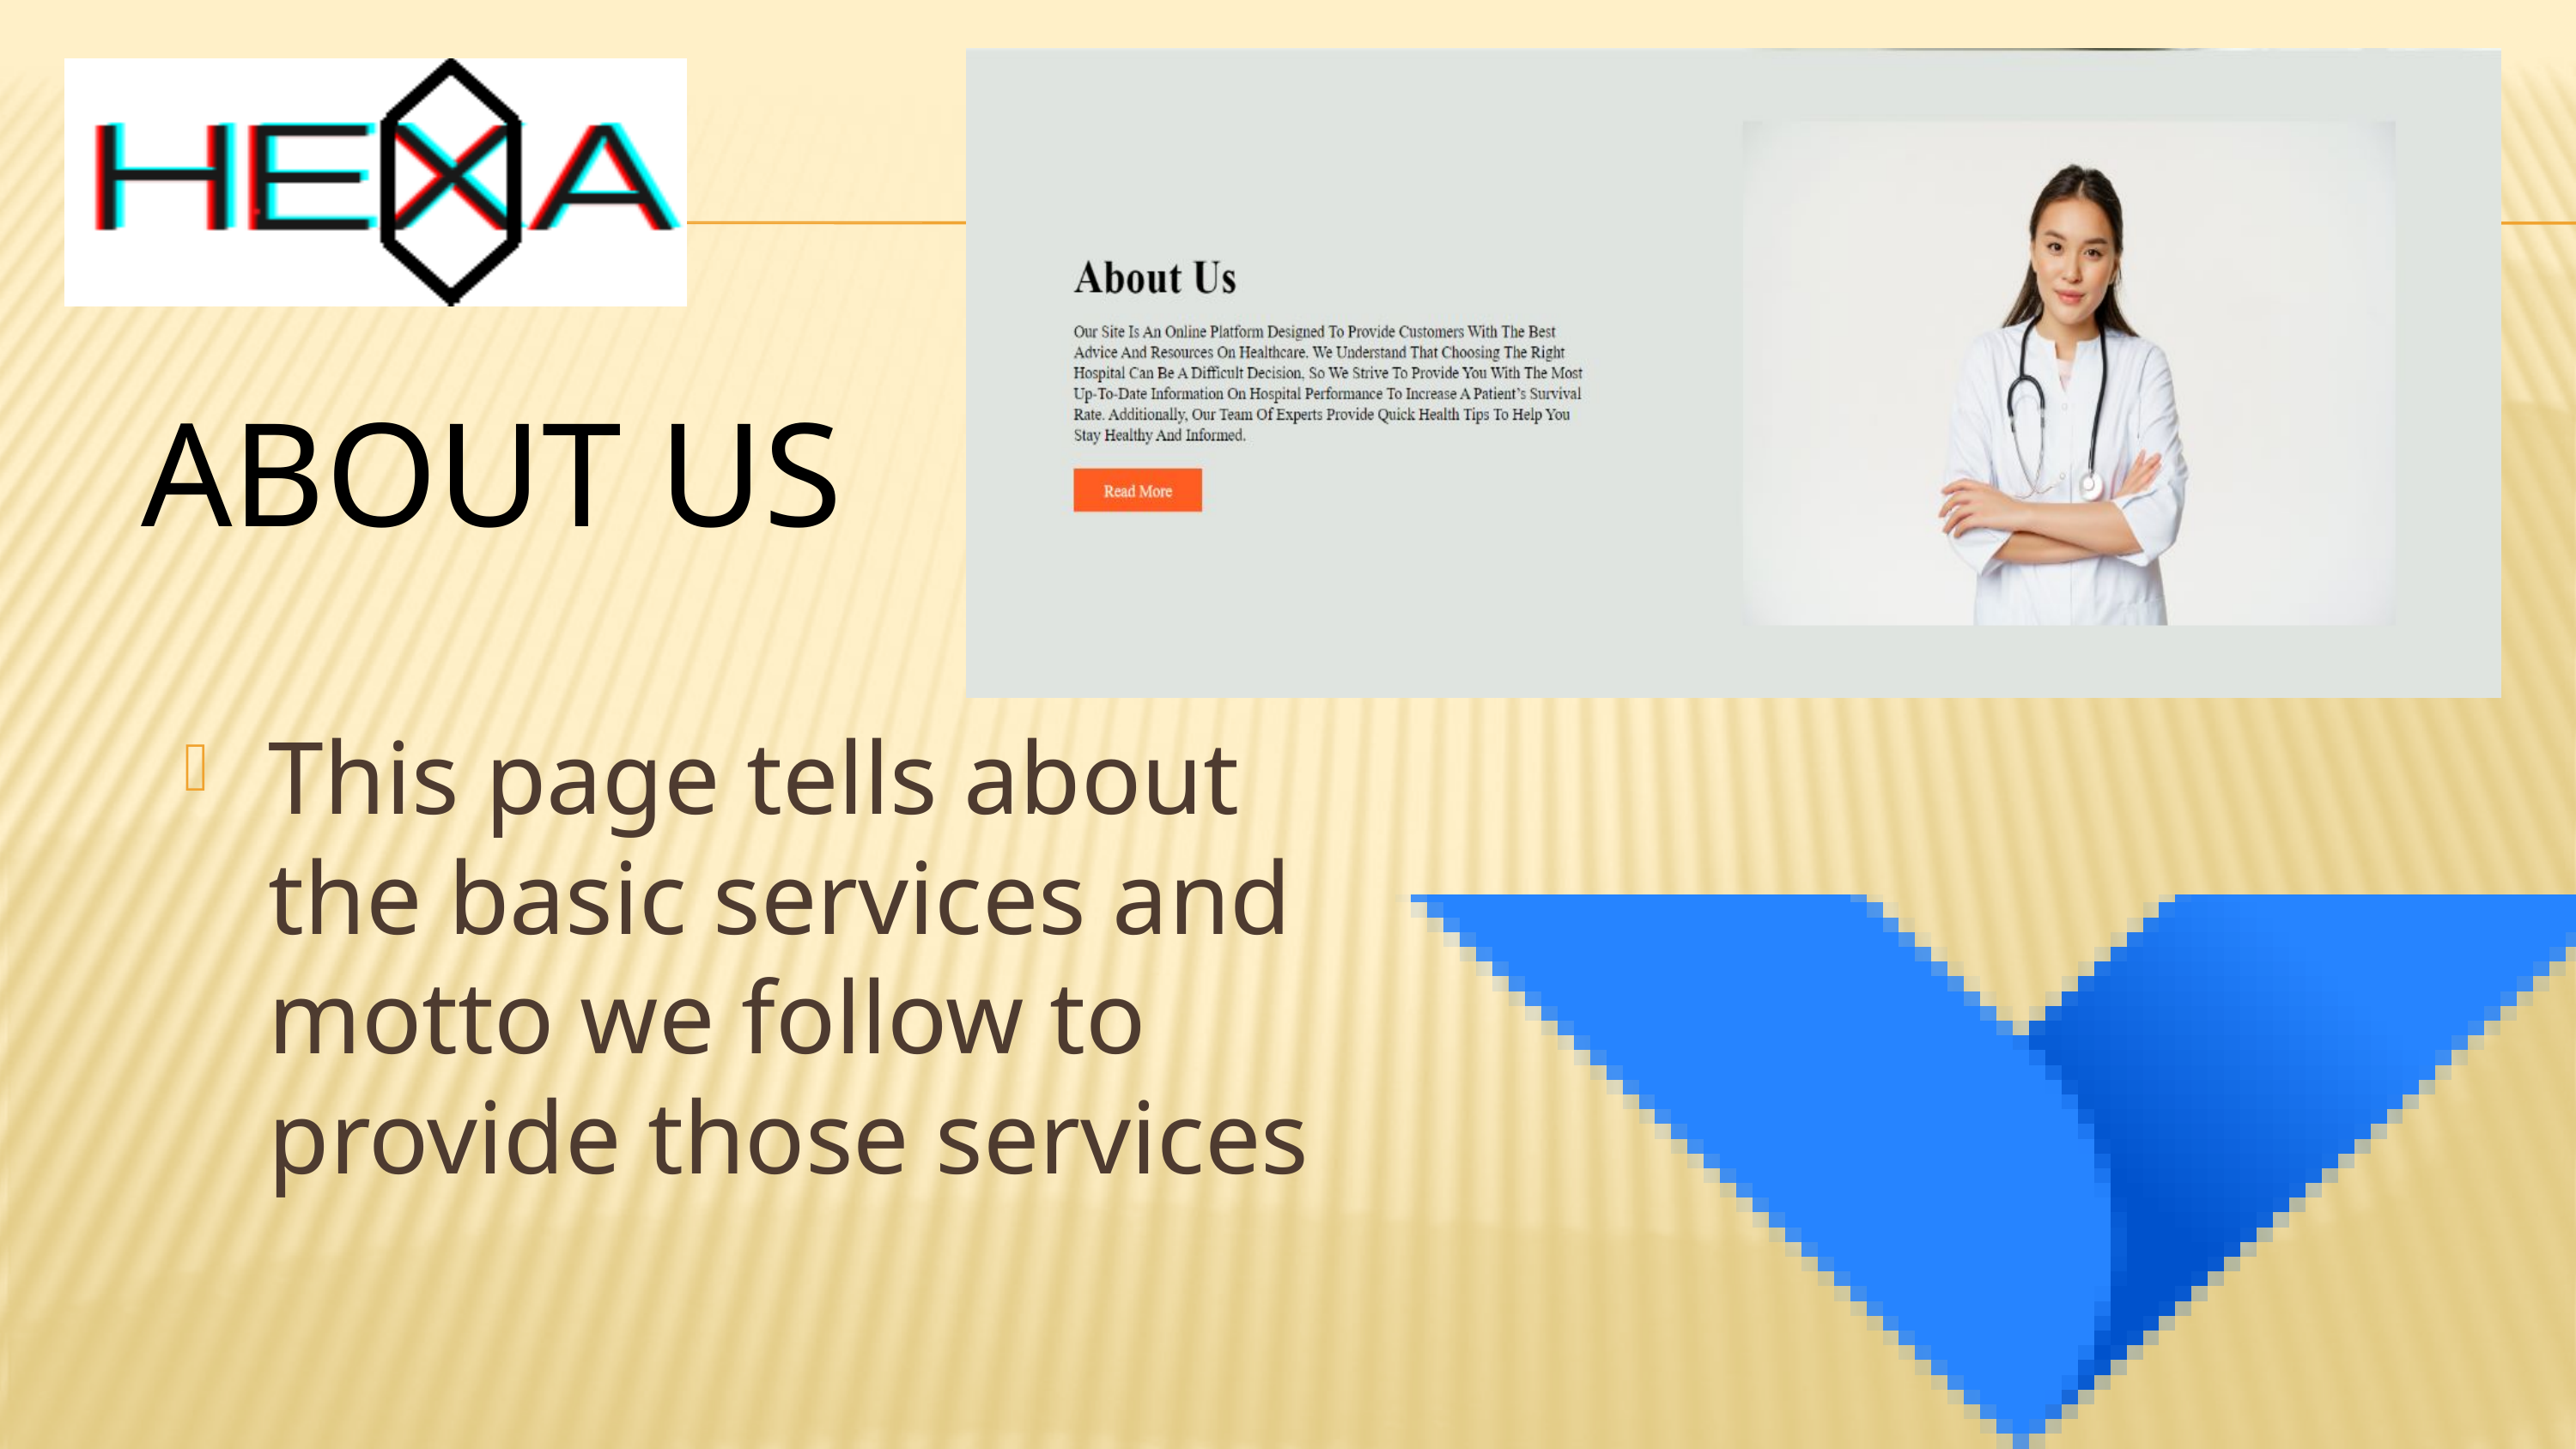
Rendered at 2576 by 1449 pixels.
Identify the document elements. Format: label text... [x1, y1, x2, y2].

picture [1394, 894, 2576, 1449]
list This page tells about the basic services and motto we follow to provide those services [161, 702, 1438, 1208]
picture [965, 47, 2501, 698]
picture [64, 58, 688, 306]
title About us [118, 349, 880, 591]
